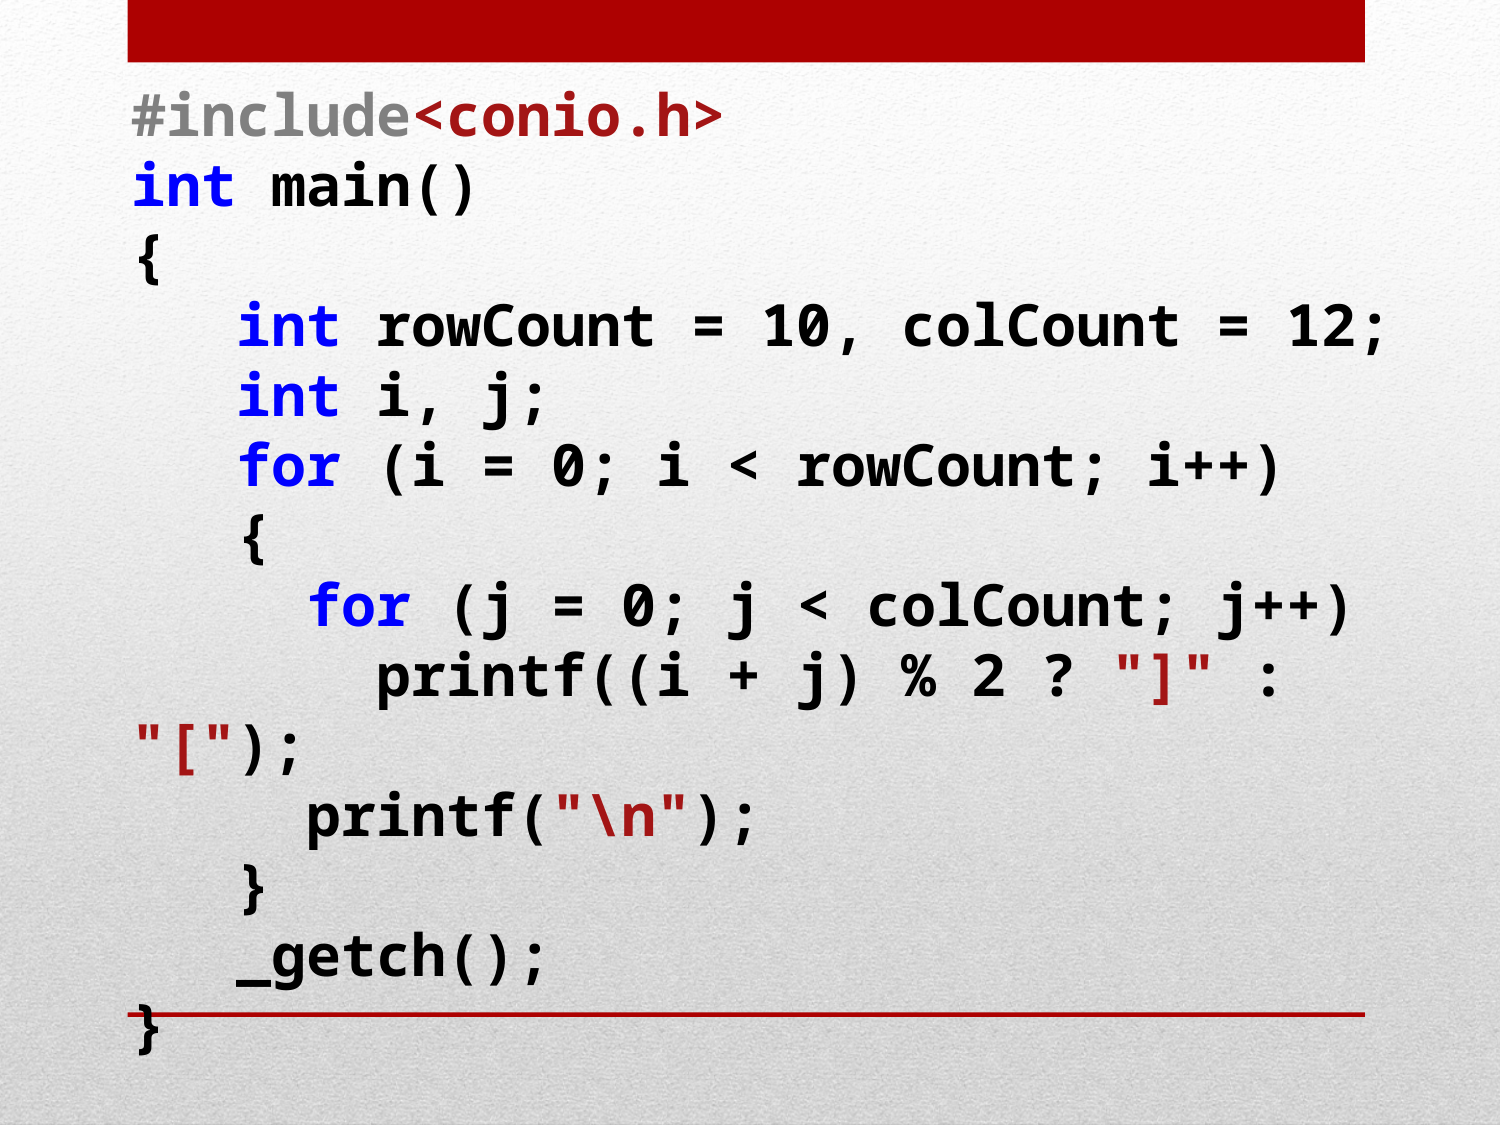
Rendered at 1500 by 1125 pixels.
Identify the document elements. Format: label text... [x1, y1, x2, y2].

text_box #include<conio.h> int main() { int rowCount = 10, colCount = 12; int i, j; for (i = 0; i < rowCount; i++) { for (j = 0; j < colCount; j++) printf((i + j) % 2 ? "]" : "["); printf("\n"); } _getch(); } [116, 70, 1428, 1065]
